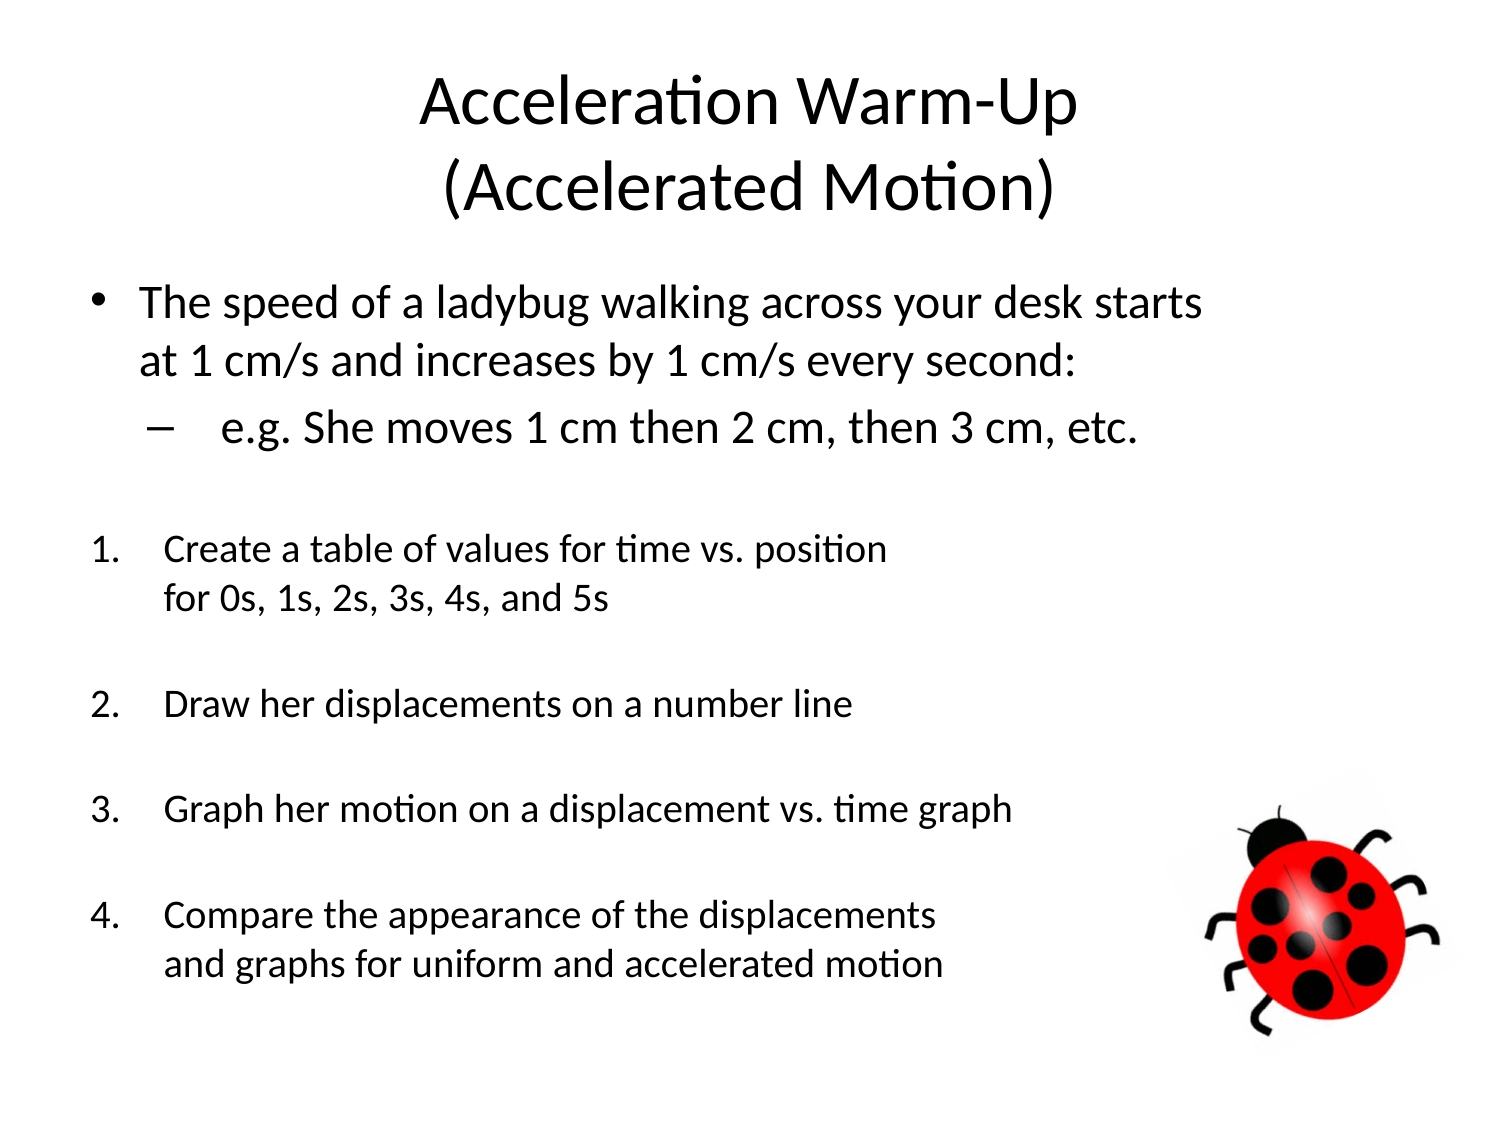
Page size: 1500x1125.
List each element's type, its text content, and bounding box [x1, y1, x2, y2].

title Acceleration Warm-Up (Accelerated Motion) [75, 45, 1425, 233]
picture [1199, 800, 1462, 1061]
list The speed of a ladybug walking across your desk starts at 1 cm/s and increases by 1 cm/s every second: e.g. She moves 1 cm then 2 cm, then 3 cm, etc. Create a table of values for time vs. position for 0s, 1s, 2s, 3s, 4s, and 5s Draw her displacements on a number line Graph her motion on a displacement vs. time graph Compare the appearance of the displacements and graphs for uniform and accelerated motion [75, 262, 1425, 1005]
